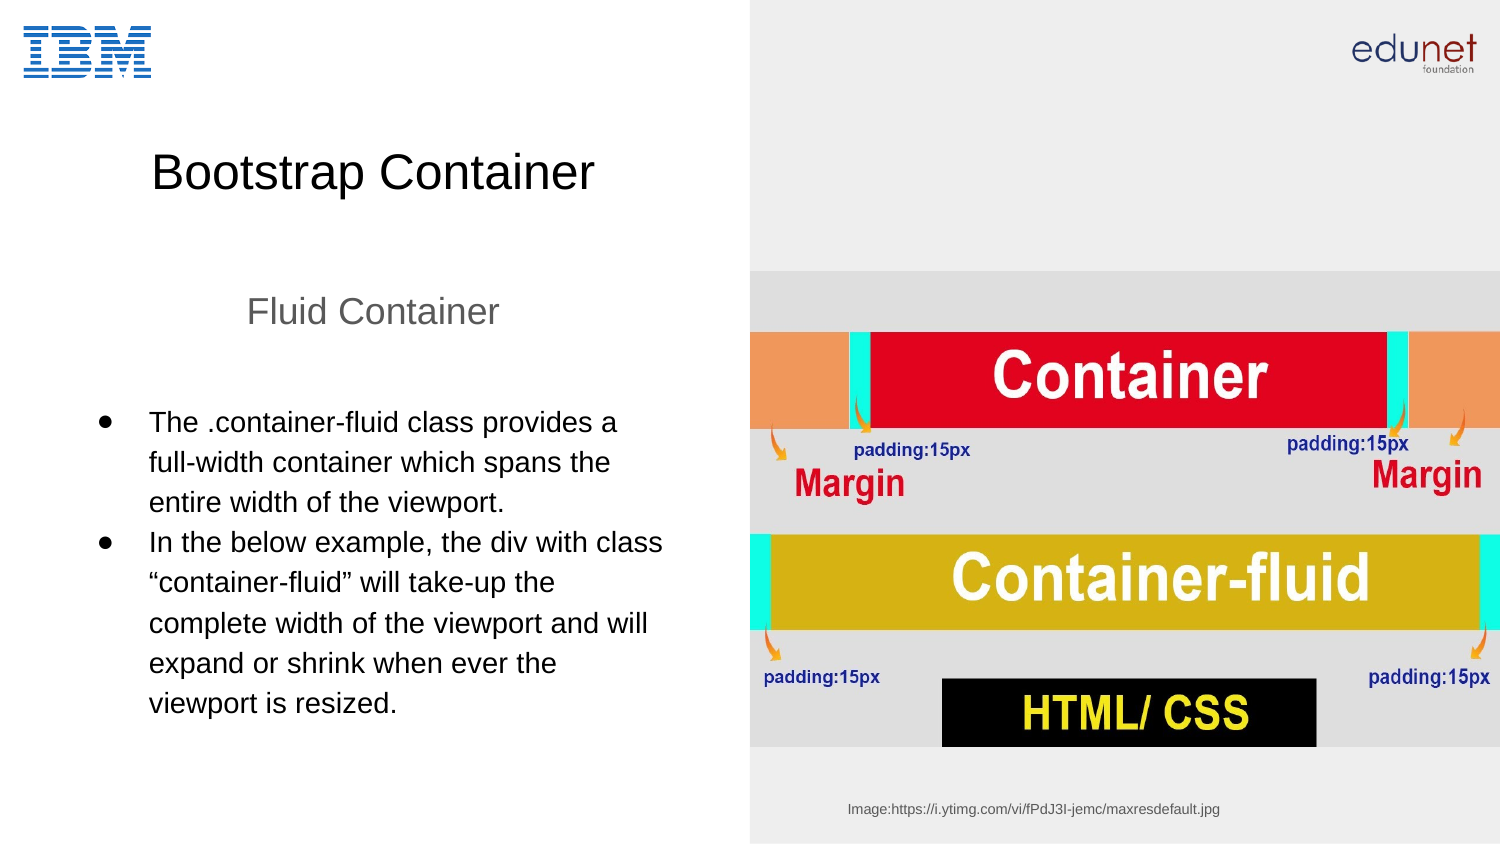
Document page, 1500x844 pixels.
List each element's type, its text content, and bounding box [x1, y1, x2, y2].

picture [749, 271, 1500, 747]
list Image:https://i.ytimg.com/vi/fPdJ3I-jemc/maxresdefault.jpg [832, 782, 1390, 812]
picture [1350, 26, 1480, 78]
title Bootstrap Container [41, 117, 706, 223]
list The .container-fluid class provides a full-width container which spans the entire width of the viewport. In the below example, the div with class “container-fluid” will take-up the complete width of the viewport and will expand or shrink when ever the viewport is resized. [58, 397, 689, 685]
subtitle Fluid Container [41, 257, 706, 363]
picture [23, 26, 151, 78]
